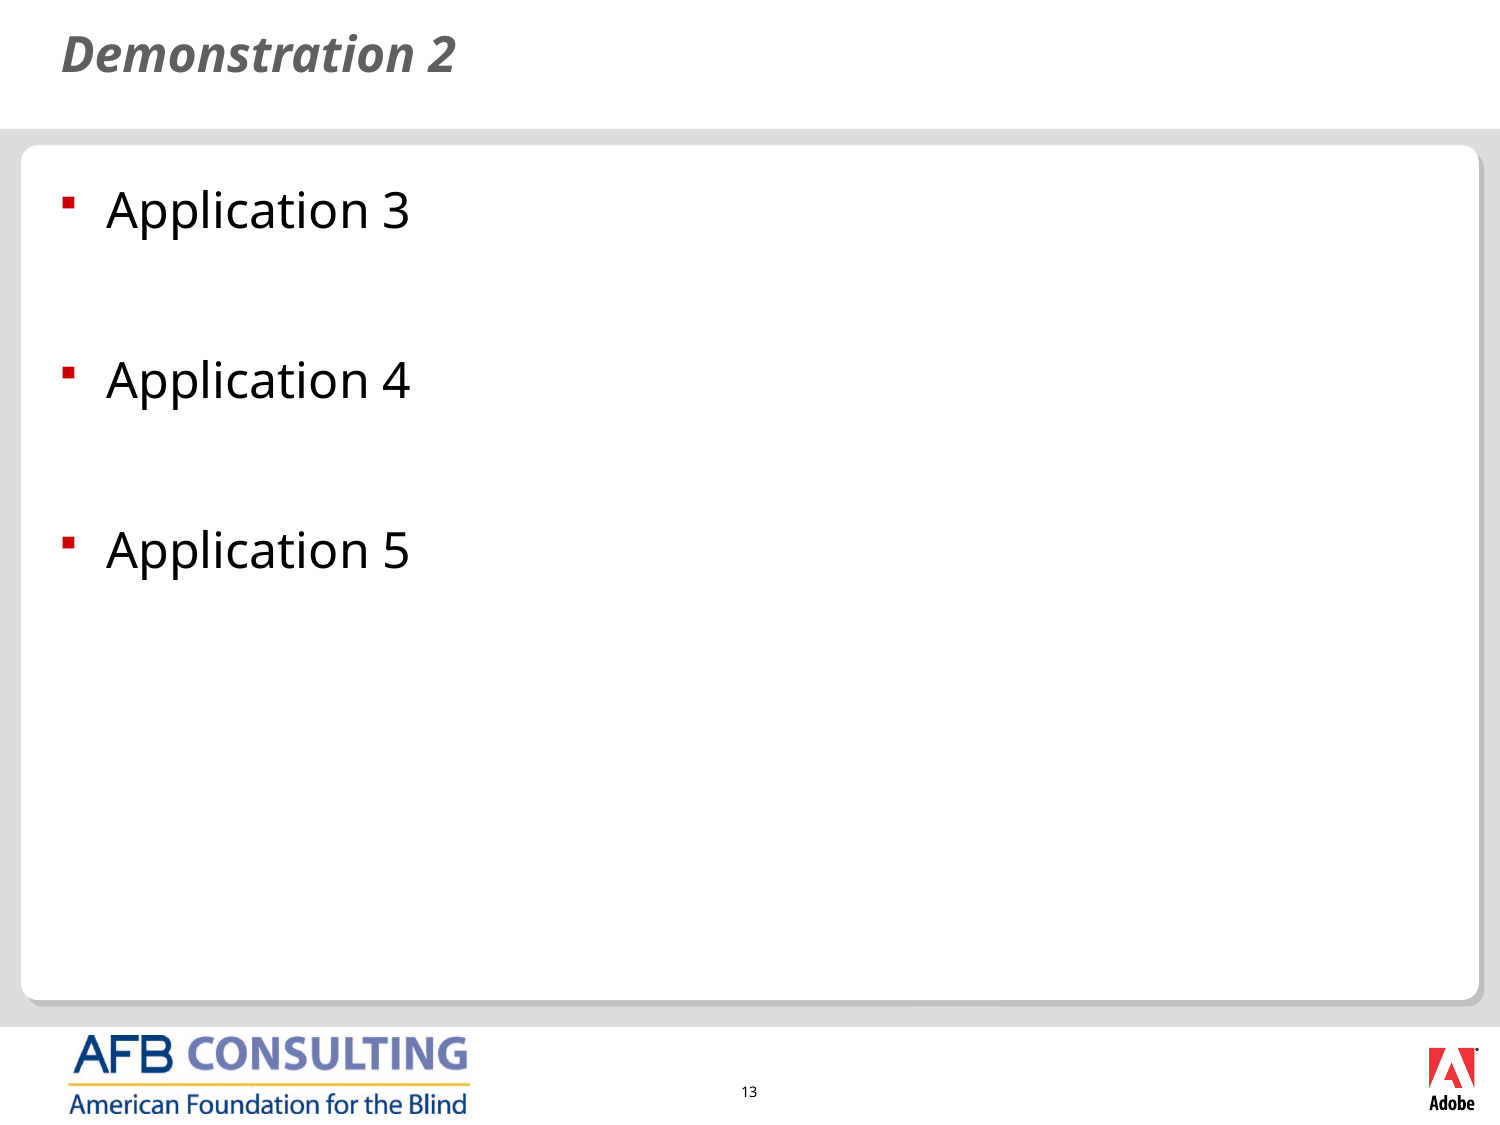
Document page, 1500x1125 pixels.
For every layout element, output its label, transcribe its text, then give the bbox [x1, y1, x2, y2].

title Demonstration 2 [45, 29, 1451, 96]
list Application 3 Application 4 Application 5 [45, 171, 1451, 973]
slide_number 13 [725, 1059, 774, 1111]
picture [68, 1035, 470, 1114]
